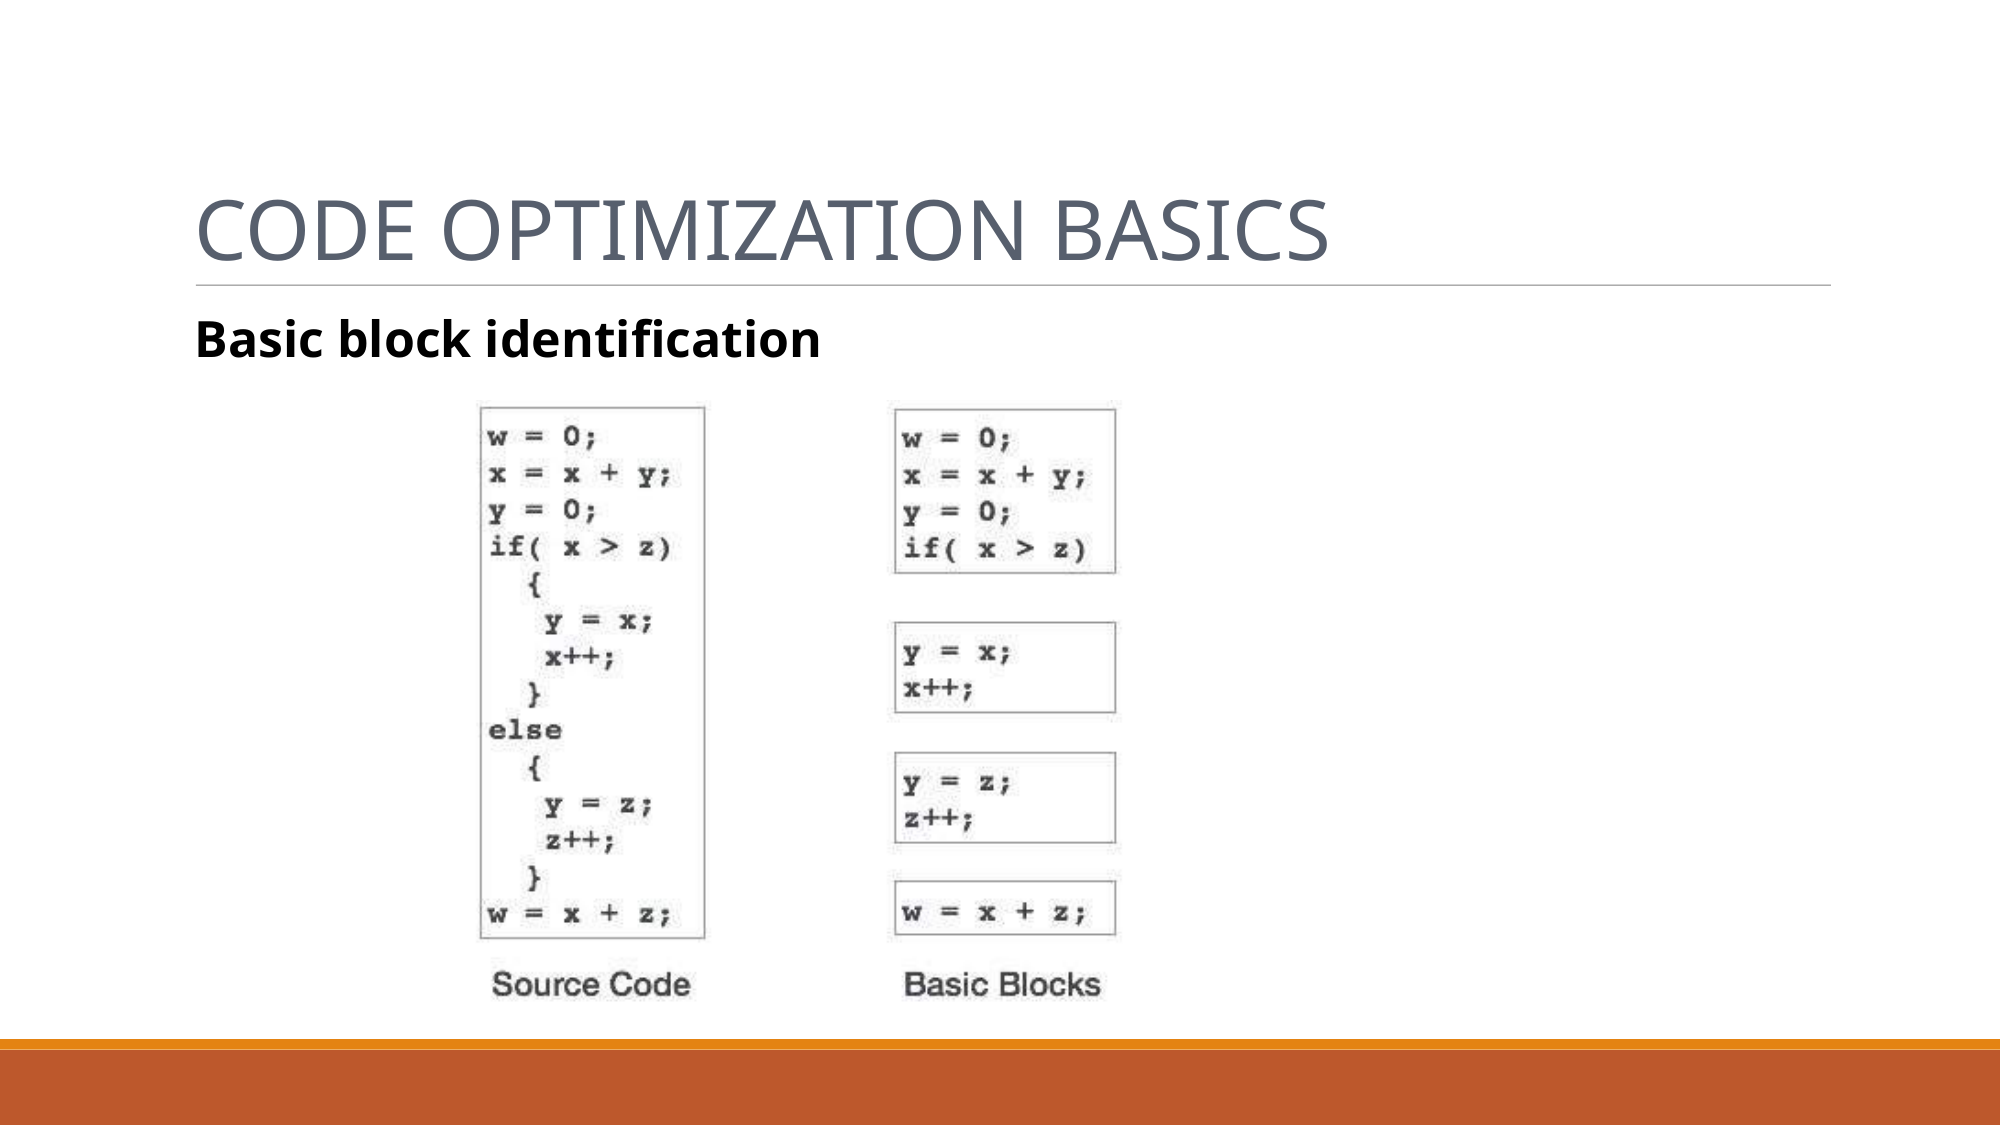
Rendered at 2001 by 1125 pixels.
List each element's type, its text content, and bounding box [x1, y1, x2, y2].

text_box Basic block identification [180, 299, 1858, 375]
picture [462, 400, 1135, 1011]
text_box Code Optimization basics [180, 47, 1830, 285]
